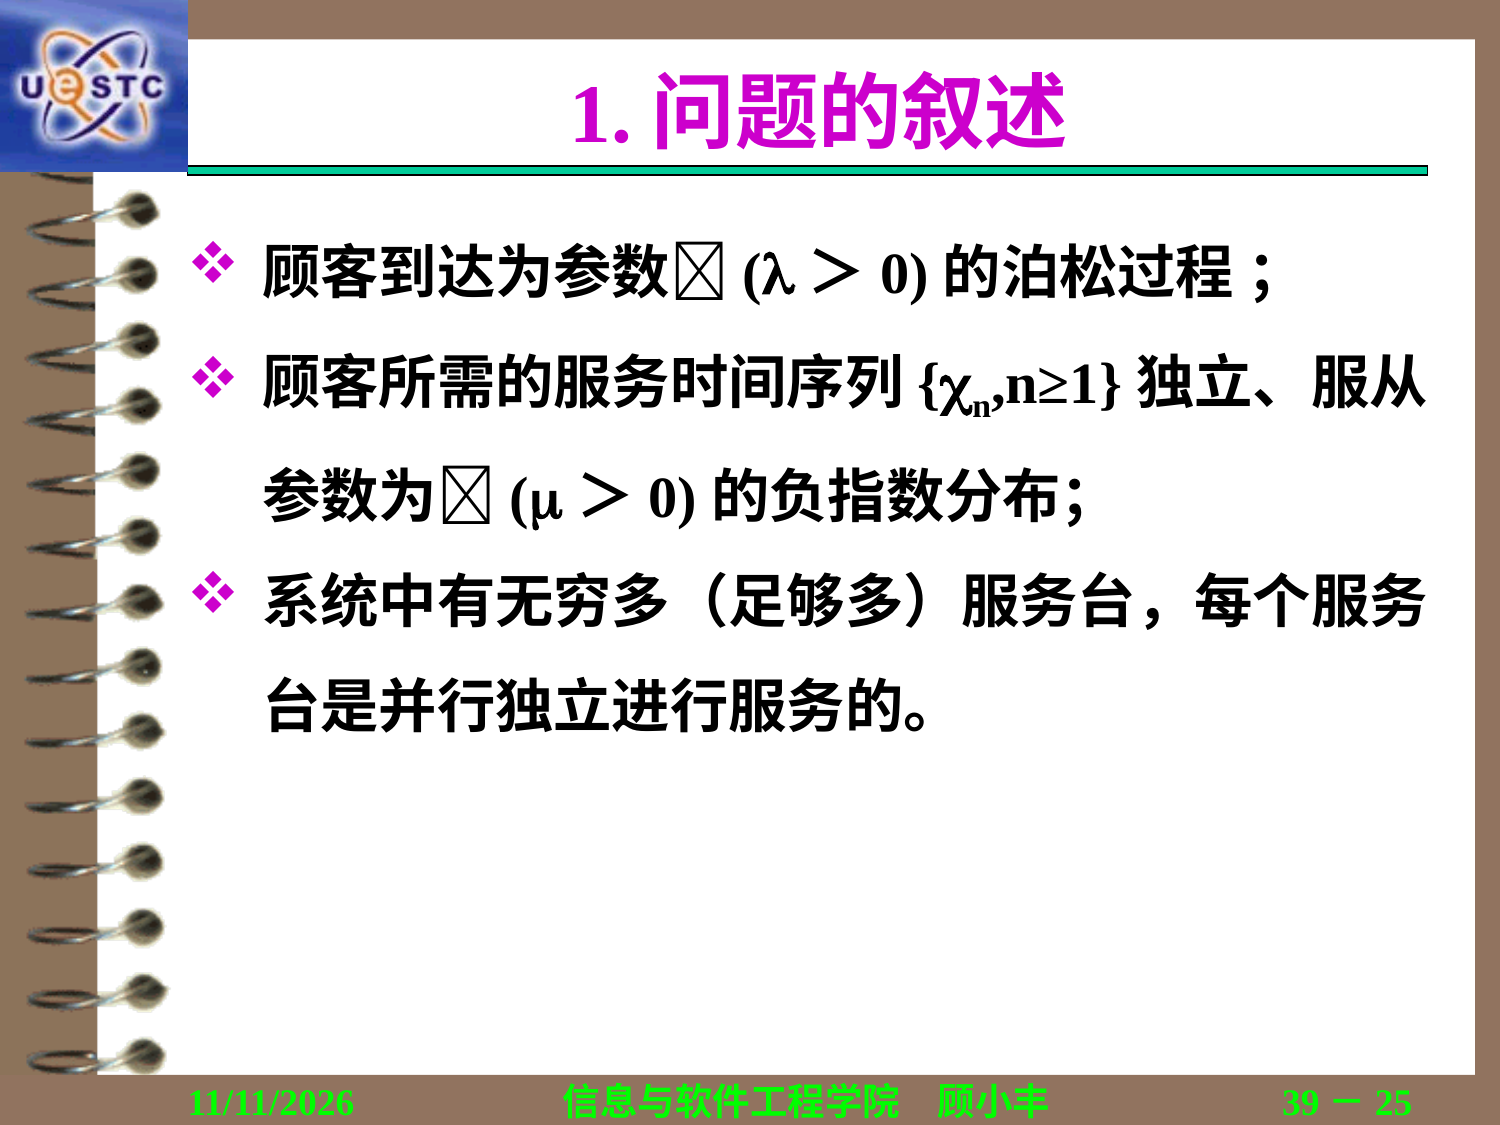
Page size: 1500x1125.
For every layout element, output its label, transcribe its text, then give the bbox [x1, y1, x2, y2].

title 1.问题的叙述 [174, 58, 1463, 159]
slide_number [187, 1077, 462, 1123]
picture [0, 0, 194, 1075]
footer 信息与软件工程学院 顾小丰 [462, 1077, 1151, 1123]
slide_number 39－25 [1162, 1077, 1413, 1123]
list 顾客到达为参数(＞0)的泊松过程 ； 顾客所需的服务时间序列{n,n≥1}独立、服从参数为(＞0)的负指数分布； 系统中有无穷多（足够多）服务台，每个服务台是并行独立进行服务的。 [187, 200, 1450, 727]
